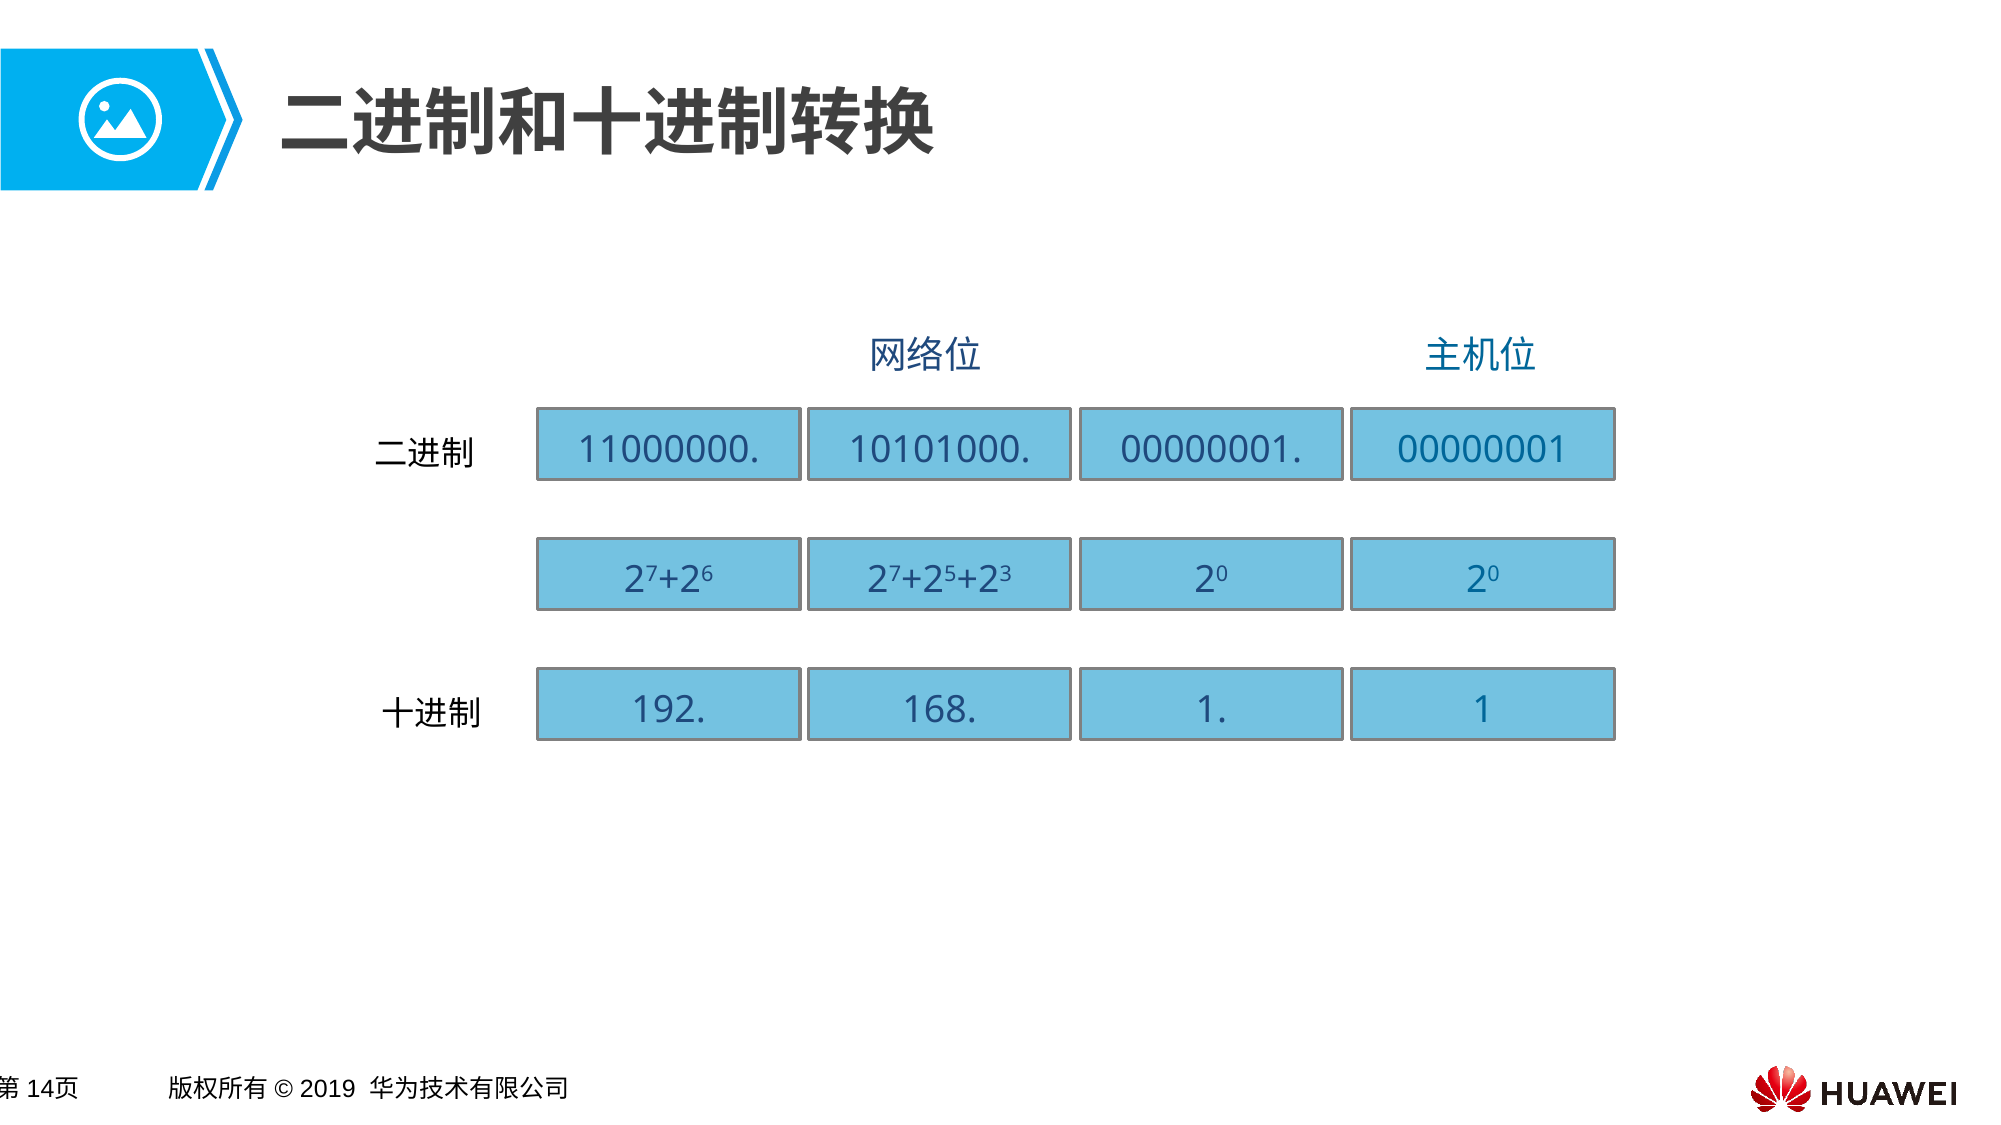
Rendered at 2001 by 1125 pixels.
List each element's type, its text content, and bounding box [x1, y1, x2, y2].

title 二进制和十进制转换 [261, 67, 1875, 173]
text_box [373, 314, 1615, 740]
picture [1751, 1066, 1956, 1112]
